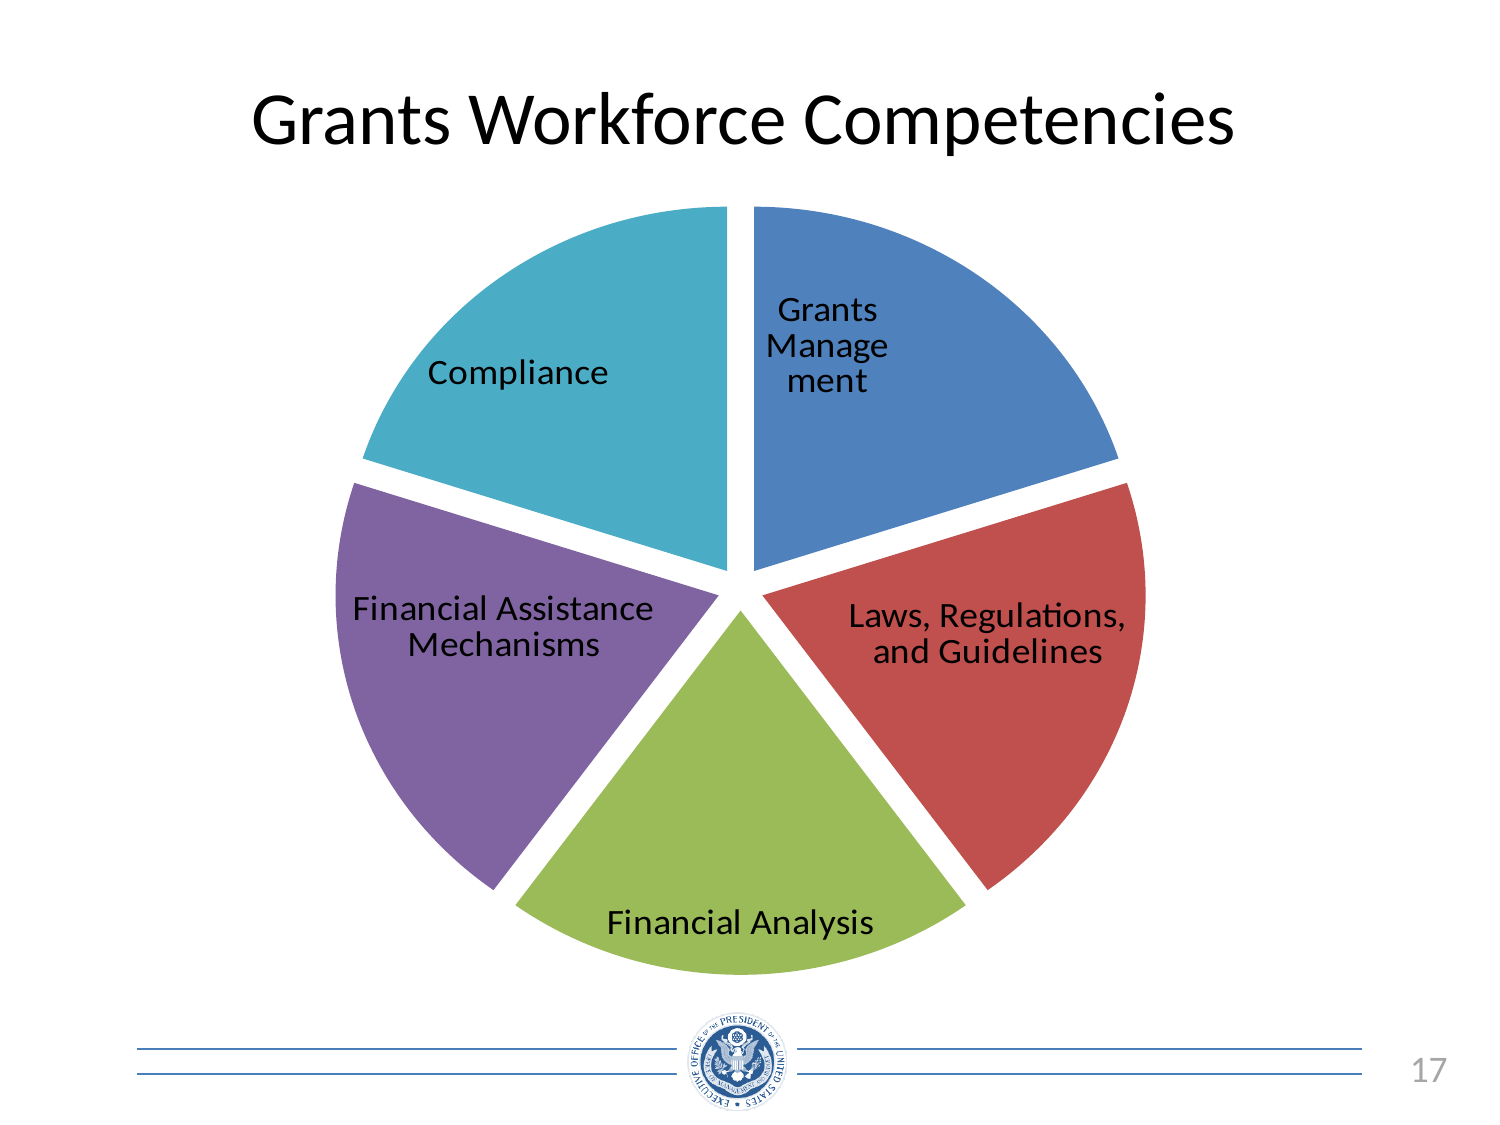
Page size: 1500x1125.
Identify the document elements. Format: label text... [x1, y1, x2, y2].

text_box Grants Workforce Competencies [174, 62, 1313, 162]
chart [174, 162, 1313, 976]
